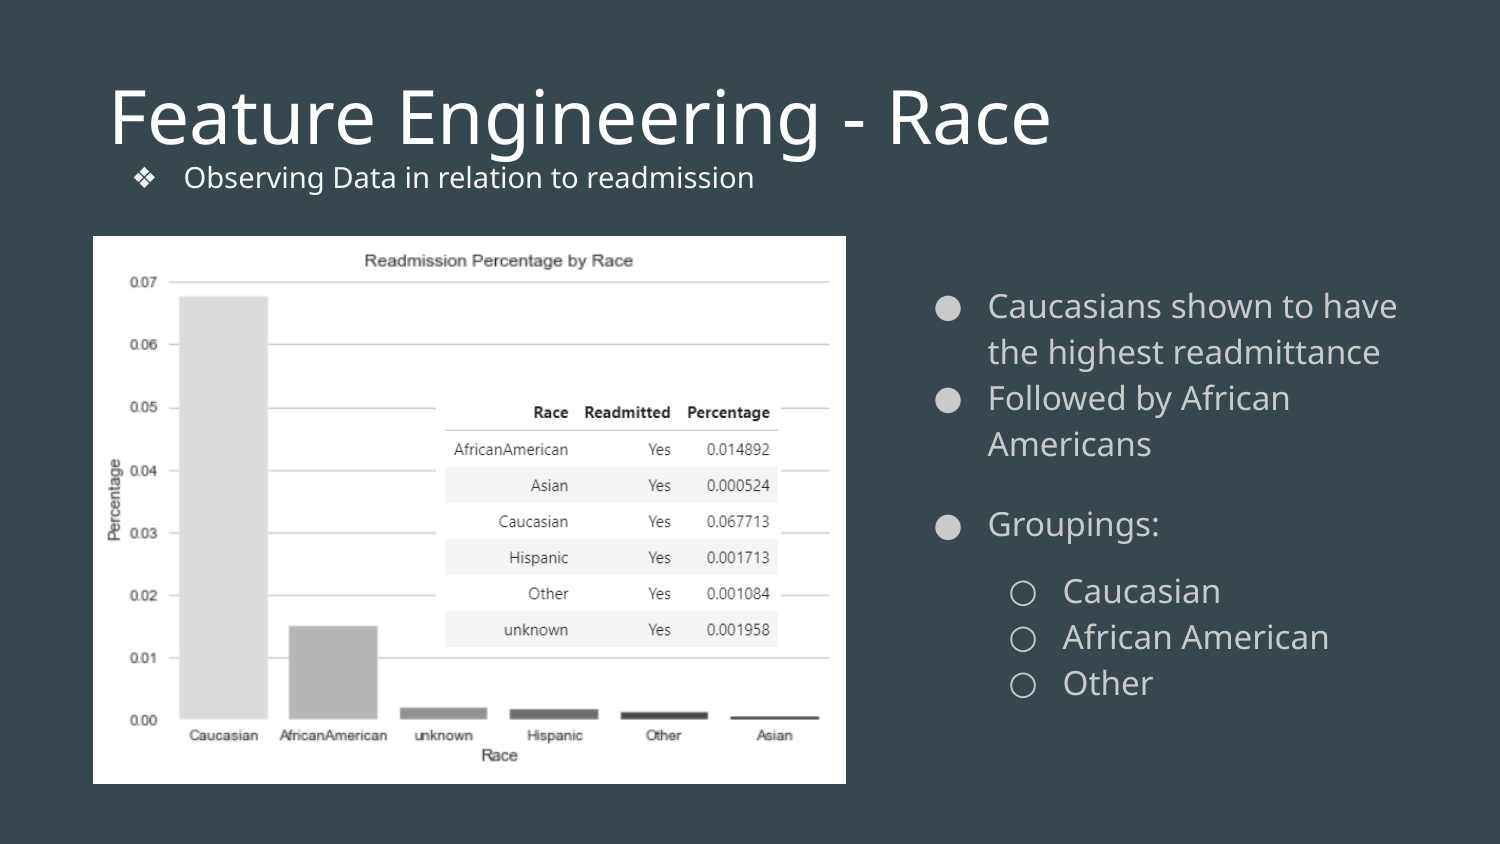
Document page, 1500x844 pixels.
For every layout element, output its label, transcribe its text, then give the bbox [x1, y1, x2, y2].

text_box Observing Data in relation to readmission [93, 144, 1382, 185]
title Feature Engineering - Race [93, 43, 1382, 144]
picture [93, 236, 847, 784]
list Groupings: Caucasian African American Other [897, 482, 1472, 728]
list Caucasians shown to have the highest readmittance Followed by African Americans [897, 264, 1472, 482]
